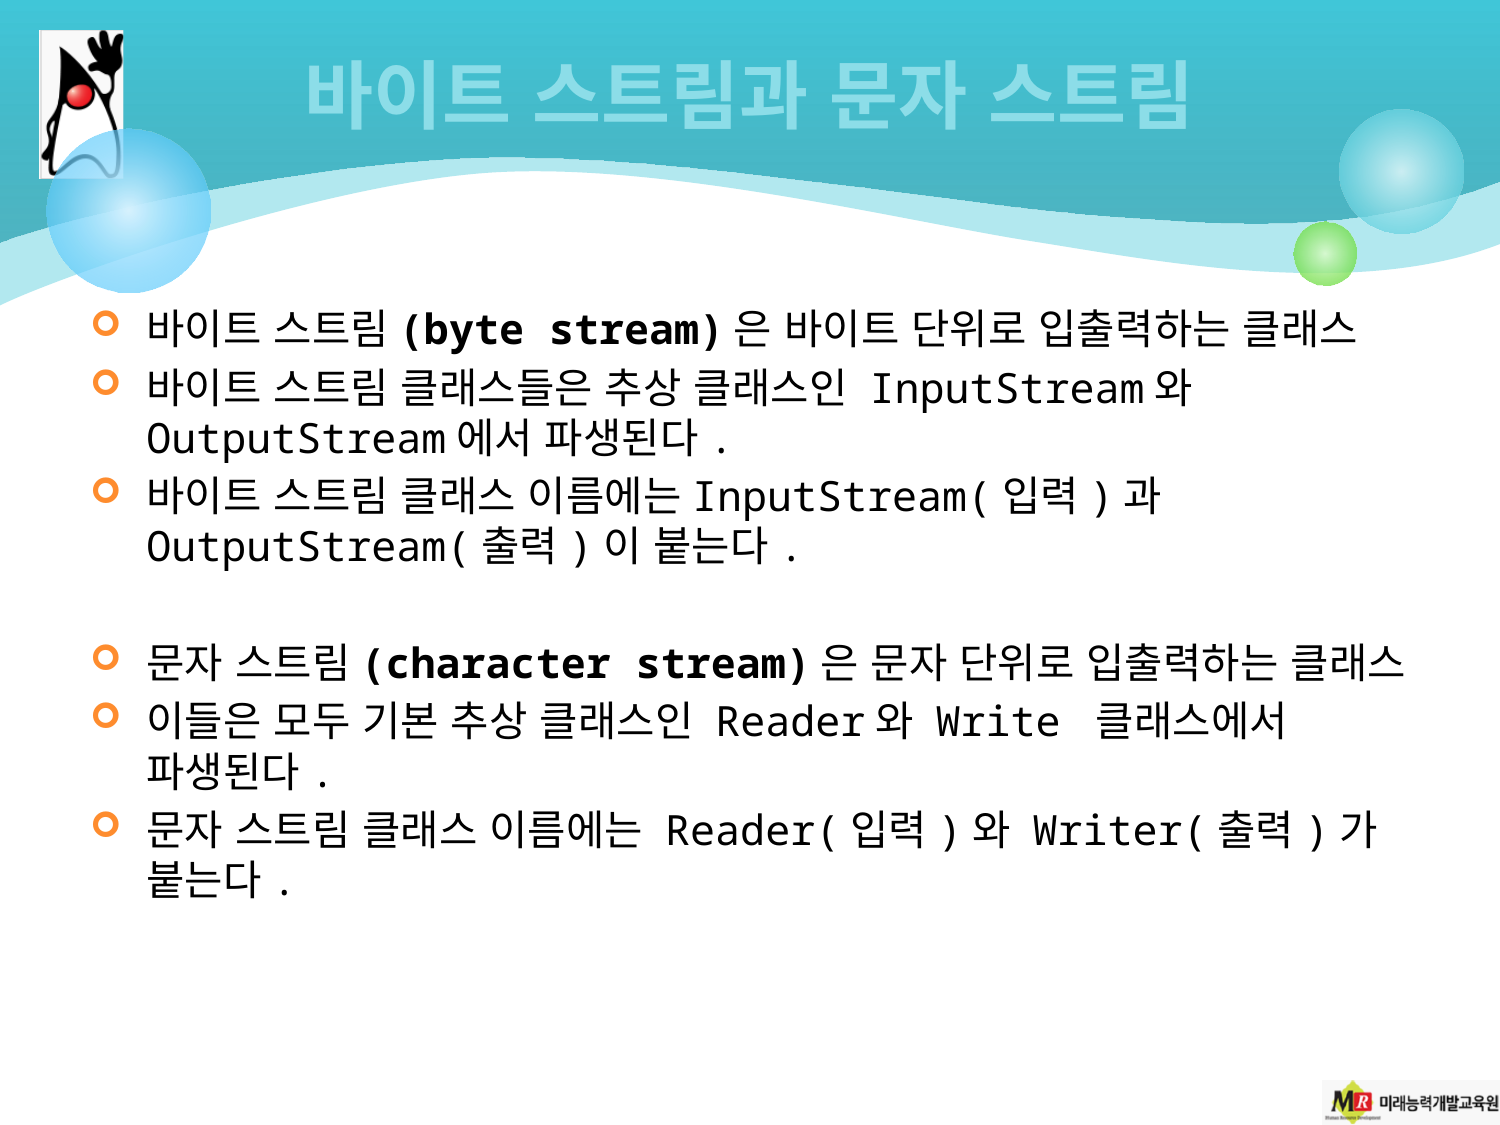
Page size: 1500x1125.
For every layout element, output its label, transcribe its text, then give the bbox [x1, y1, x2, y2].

picture [1322, 1080, 1500, 1125]
list 바이트 스트림(byte stream)은 바이트 단위로 입출력하는 클래스 바이트 스트림 클래스들은 추상 클래스인 InputStream와 OutputStream에서 파생된다. 바이트 스트림 클래스 이름에는InputStream(입력)과 OutputStream(출력)이 붙는다. 문자 스트림(character stream)은 문자 단위로 입출력하는 클래스 이들은 모두 기본 추상 클래스인 Reader와 Write 클래스에서 파생된다. 문자 스트림 클래스 이름에는 Reader(입력)와 Writer(출력)가 붙는다. [75, 295, 1425, 1038]
picture [39, 30, 75, 179]
title 바이트 스트림과 문자 스트림 [75, 0, 1425, 188]
